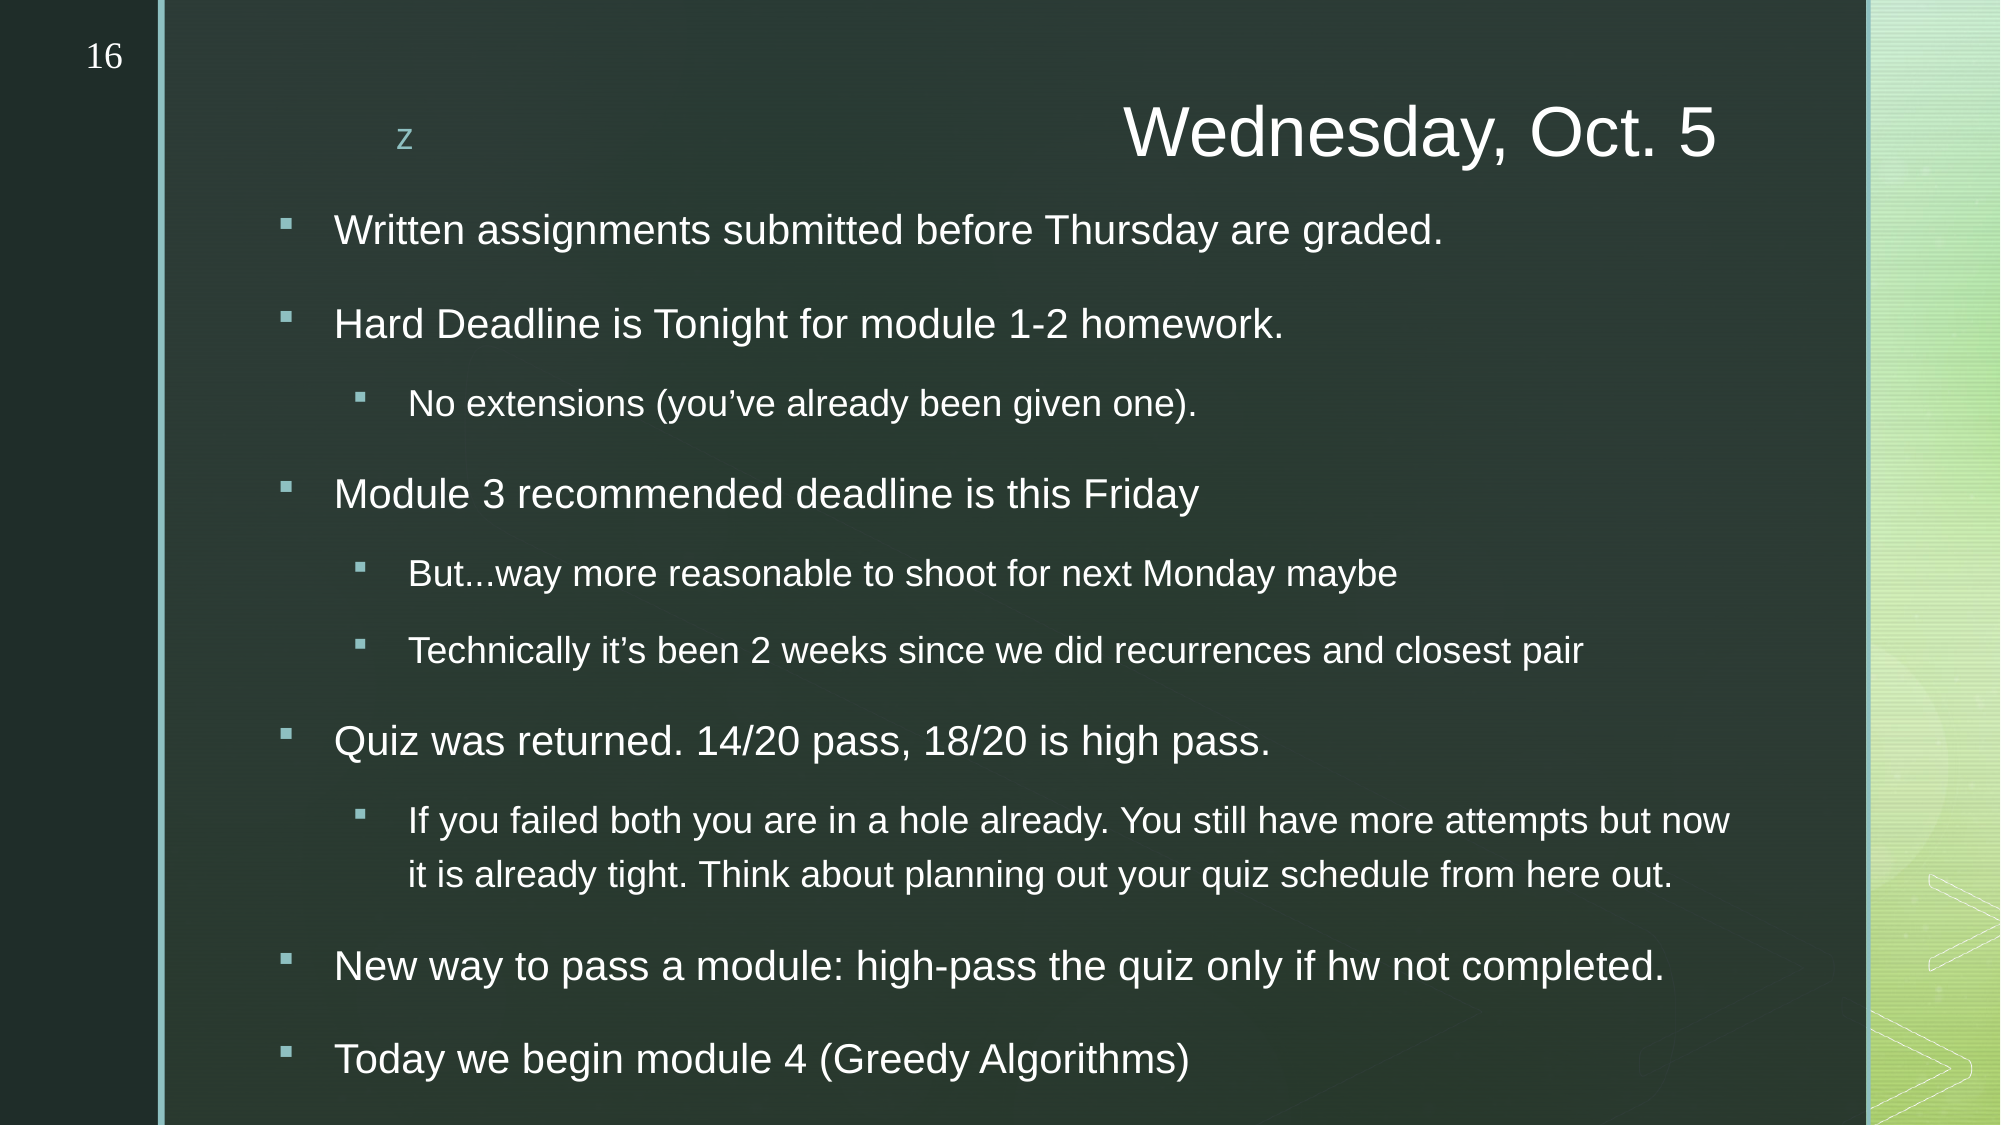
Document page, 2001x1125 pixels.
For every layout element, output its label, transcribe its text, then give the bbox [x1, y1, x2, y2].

slide_number 16 [25, 26, 131, 80]
list Written assignments submitted before Thursday are graded. Hard Deadline is Tonight for module 1-2 homework. No extensions (you’ve already been given one). Module 3 recommended deadline is this Friday But...way more reasonable to shoot for next Monday maybe Technically it’s been 2 weeks since we did recurrences and closest pair Quiz was returned. 14/20 pass, 18/20 is high pass. If you failed both you are in a hole already. You still have more attempts but now it is already tight. Think about planning out your quiz schedule from here out. New way to pass a module: high-pass the quiz only if hw not completed. Today we begin module 4 (Greedy Algorithms) [262, 174, 1750, 1100]
picture [1871, 0, 2001, 1125]
title Wednesday, Oct. 5 [428, 87, 1734, 174]
